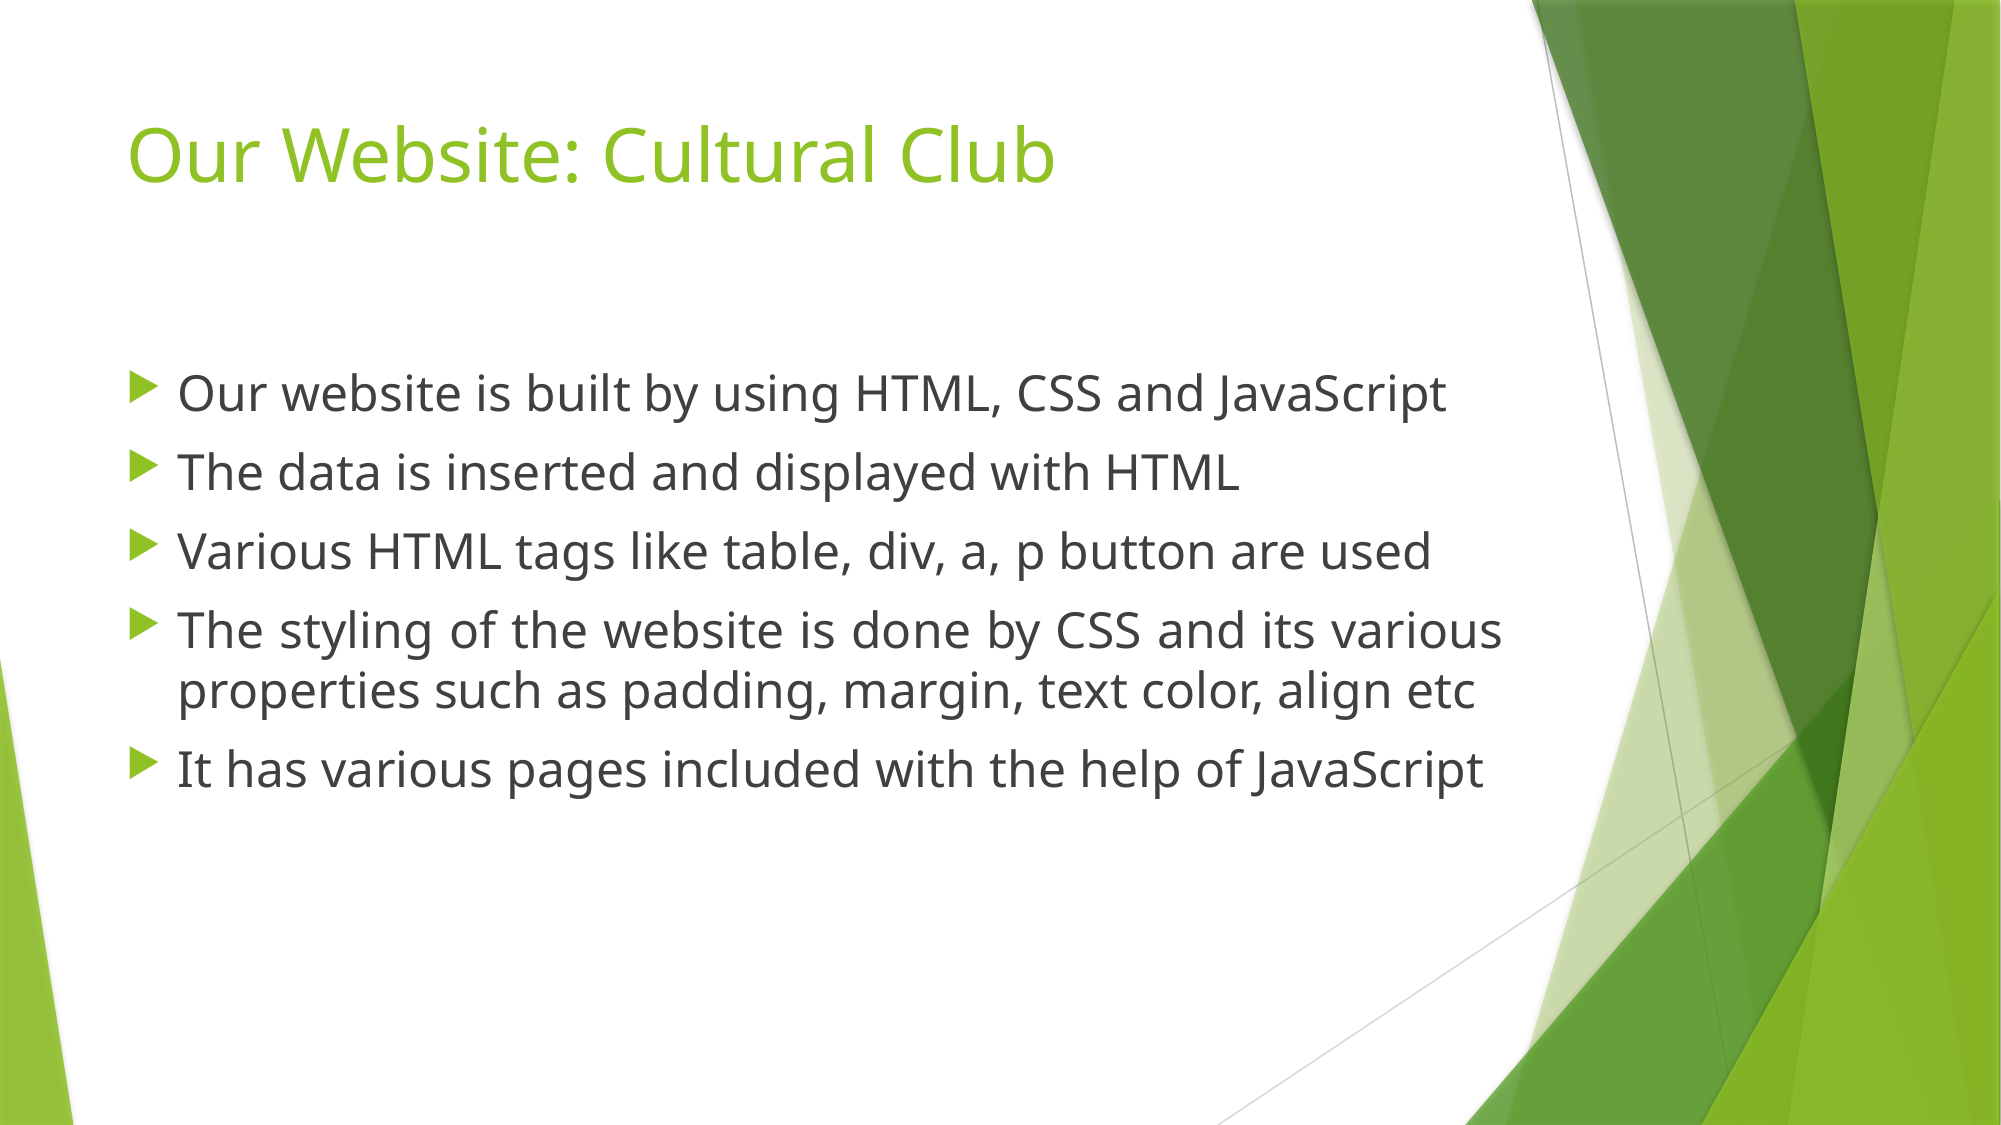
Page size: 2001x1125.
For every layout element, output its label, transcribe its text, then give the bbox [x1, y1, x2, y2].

list Our website is built by using HTML, CSS and JavaScript The data is inserted and displayed with HTML Various HTML tags like table, div, a, p button are used The styling of the website is done by CSS and its various properties such as padding, margin, text color, align etc It has various pages included with the help of JavaScript [111, 354, 1522, 992]
title Our Website: Cultural Club [111, 99, 1522, 317]
